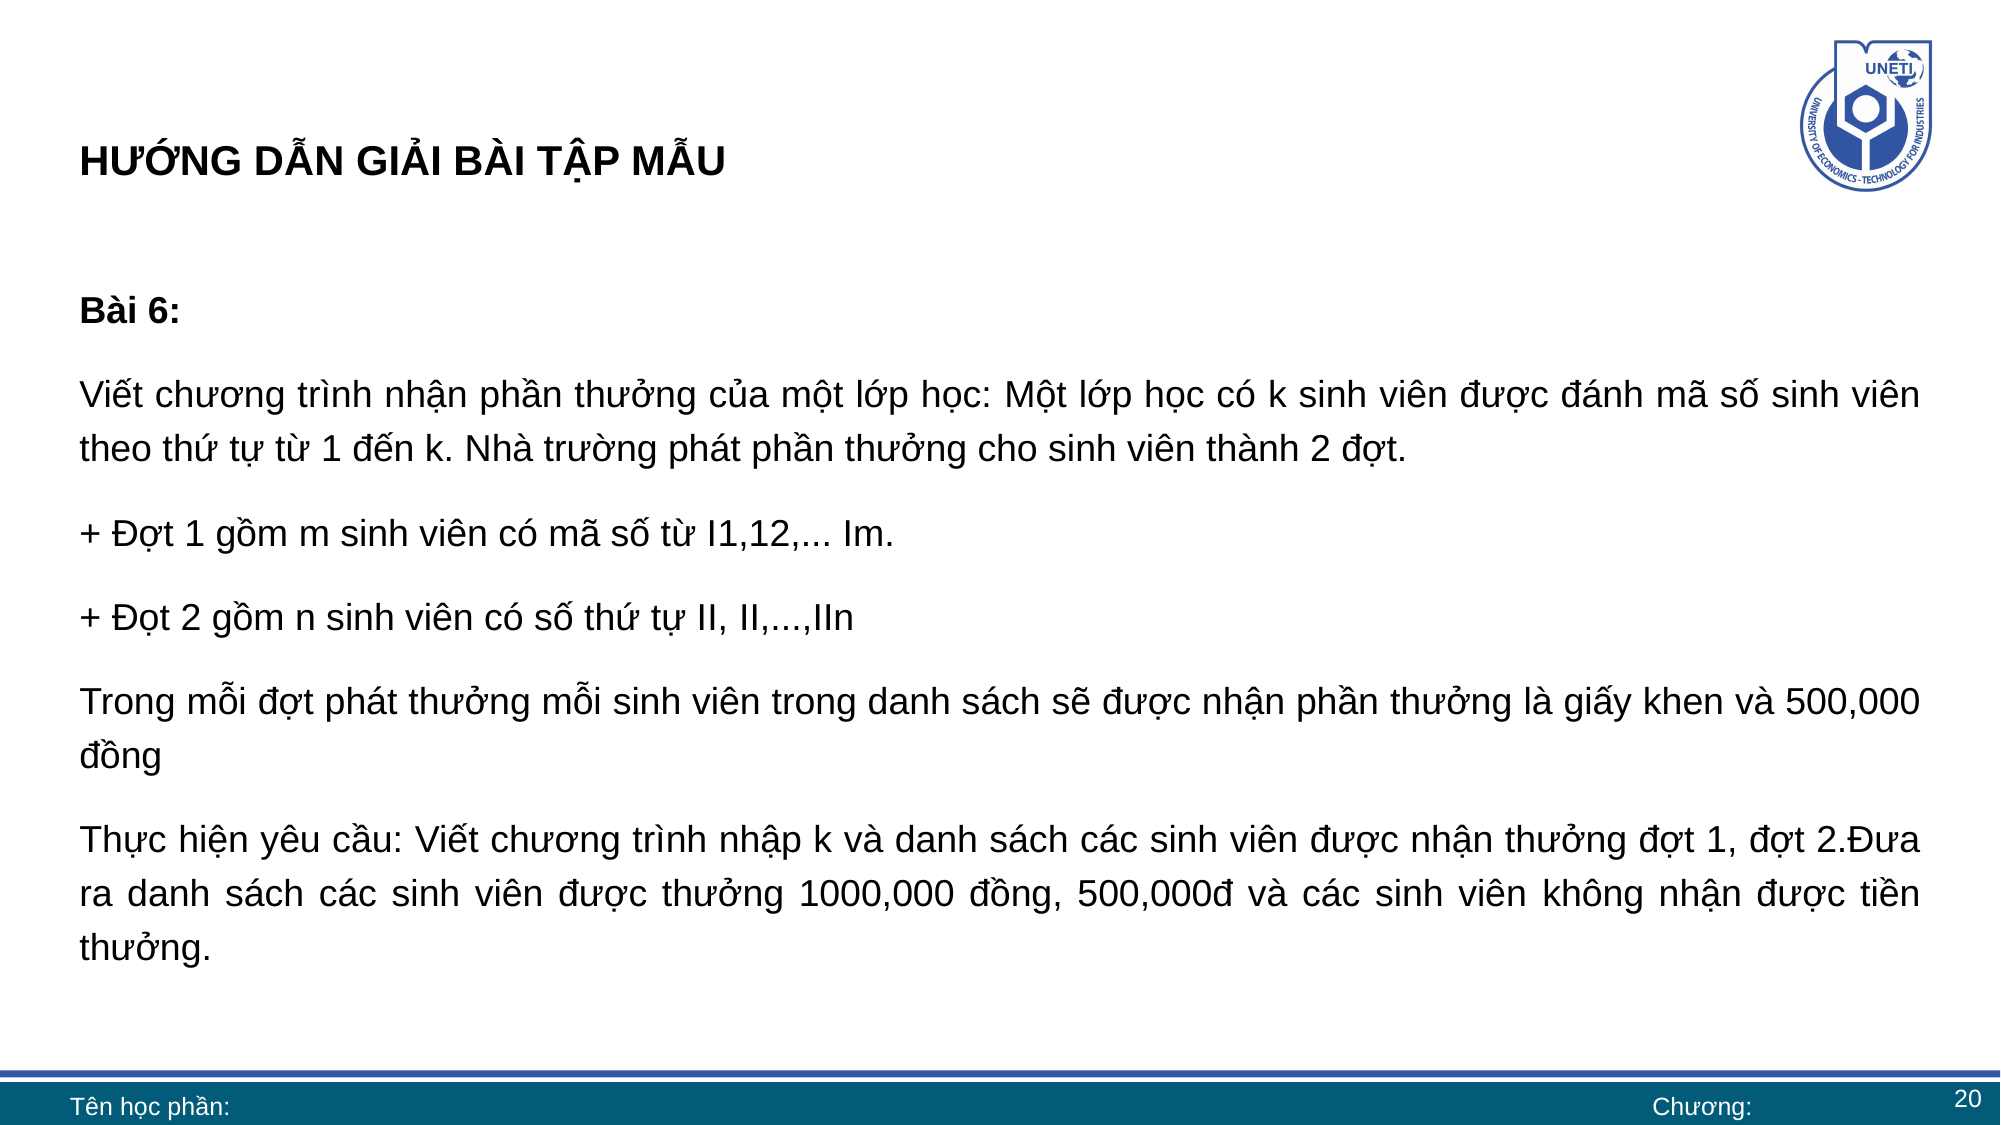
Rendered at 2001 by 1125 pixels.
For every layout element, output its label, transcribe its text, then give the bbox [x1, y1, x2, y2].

text_box Tên học phần: [55, 1082, 1591, 1125]
text_box Chương: [1591, 1082, 1815, 1125]
picture [1798, 37, 1936, 116]
list Bài 6: Viết chương trình nhận phần thưởng của một lớp học: Một lớp học có k sinh viên được đánh mã số sinh viên theo thứ tự từ 1 đến k. Nhà trường phát phần thưởng cho sinh viên thành 2 đợt. + Đợt 1 gồm m sinh viên có mã số từ I1,12,... Im. + Đọt 2 gồm n sinh viên có số thứ tự II, II,...,IIn Trong mỗi đợt phát thưởng mỗi sinh viên trong danh sách sẽ được nhận phần thưởng là giấy khen và 500,000 đồng Thực hiện yêu cầu: Viết chương trình nhập k và danh sách các sinh viên được nhận thưởng đợt 1, đợt 2.Đưa ra danh sách các sinh viên được thưởng 1000,000 đồng, 500,000đ và các sinh viên không nhận được tiền thưởng. [64, 269, 1936, 1038]
title HƯỚNG DẪN GIẢI BÀI TẬP MẪU [64, 116, 1936, 248]
slide_number 20 [1547, 1071, 1998, 1124]
